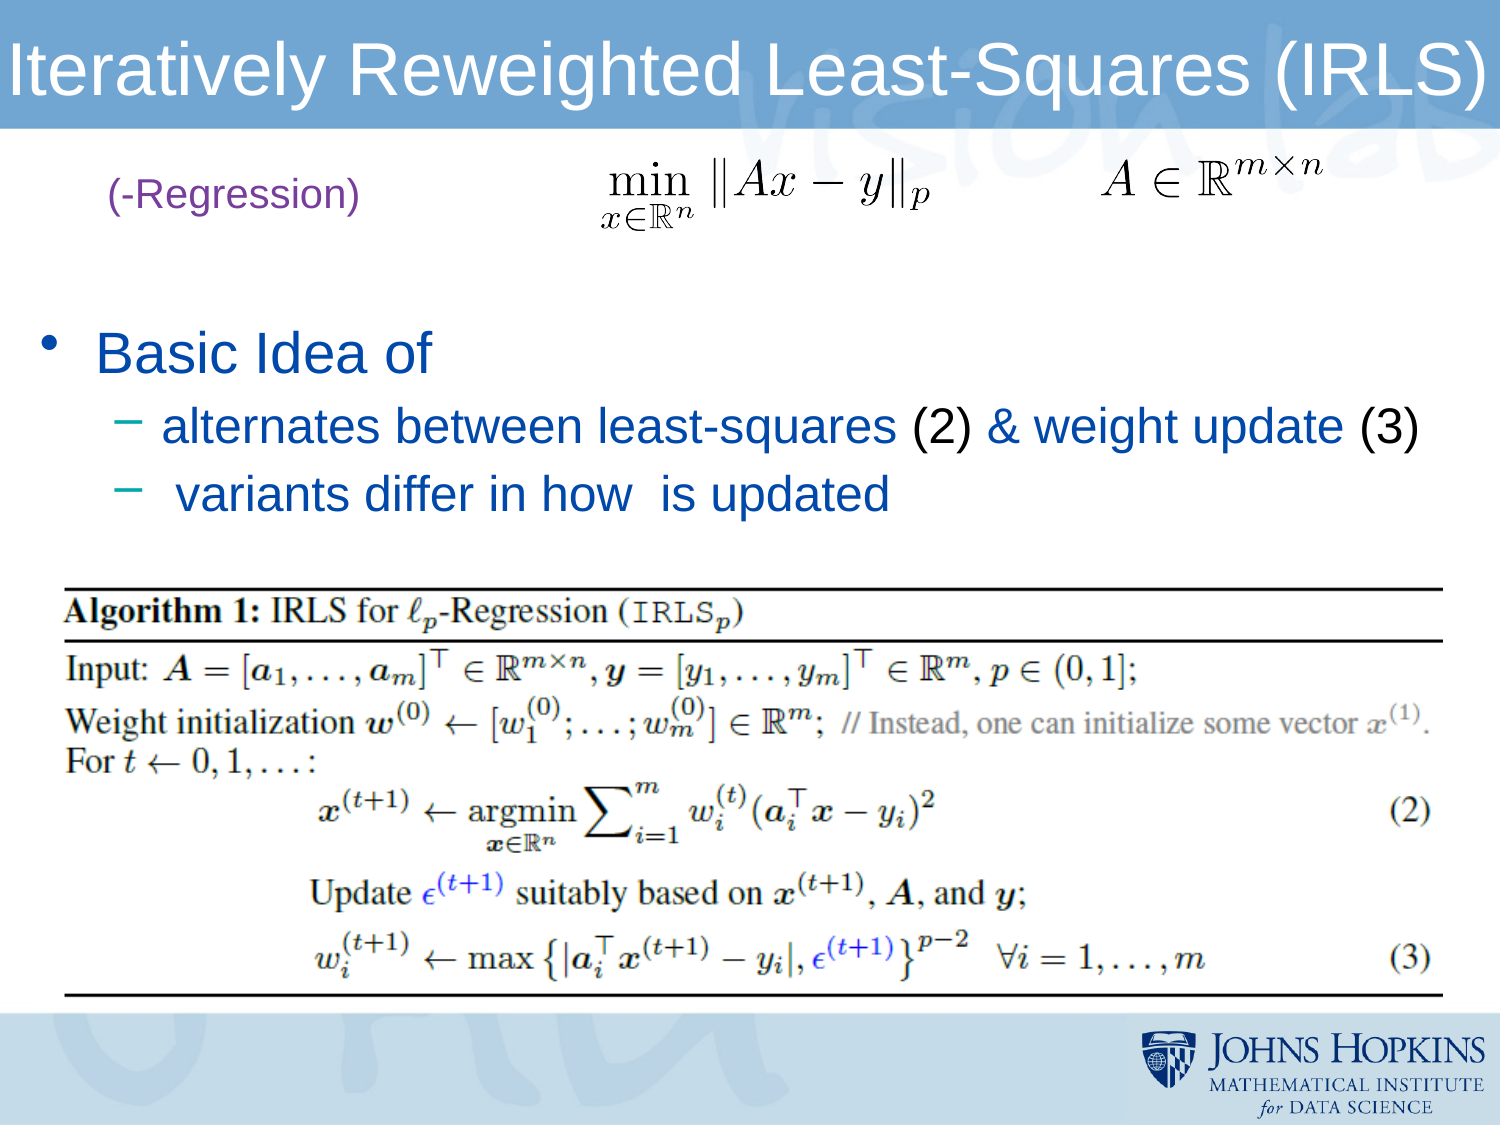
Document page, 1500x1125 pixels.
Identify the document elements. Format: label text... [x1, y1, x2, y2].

title Iteratively Reweighted Least-Squares (IRLS) [0, 0, 1500, 131]
picture [0, 131, 1500, 1125]
picture [1129, 1016, 1497, 1125]
